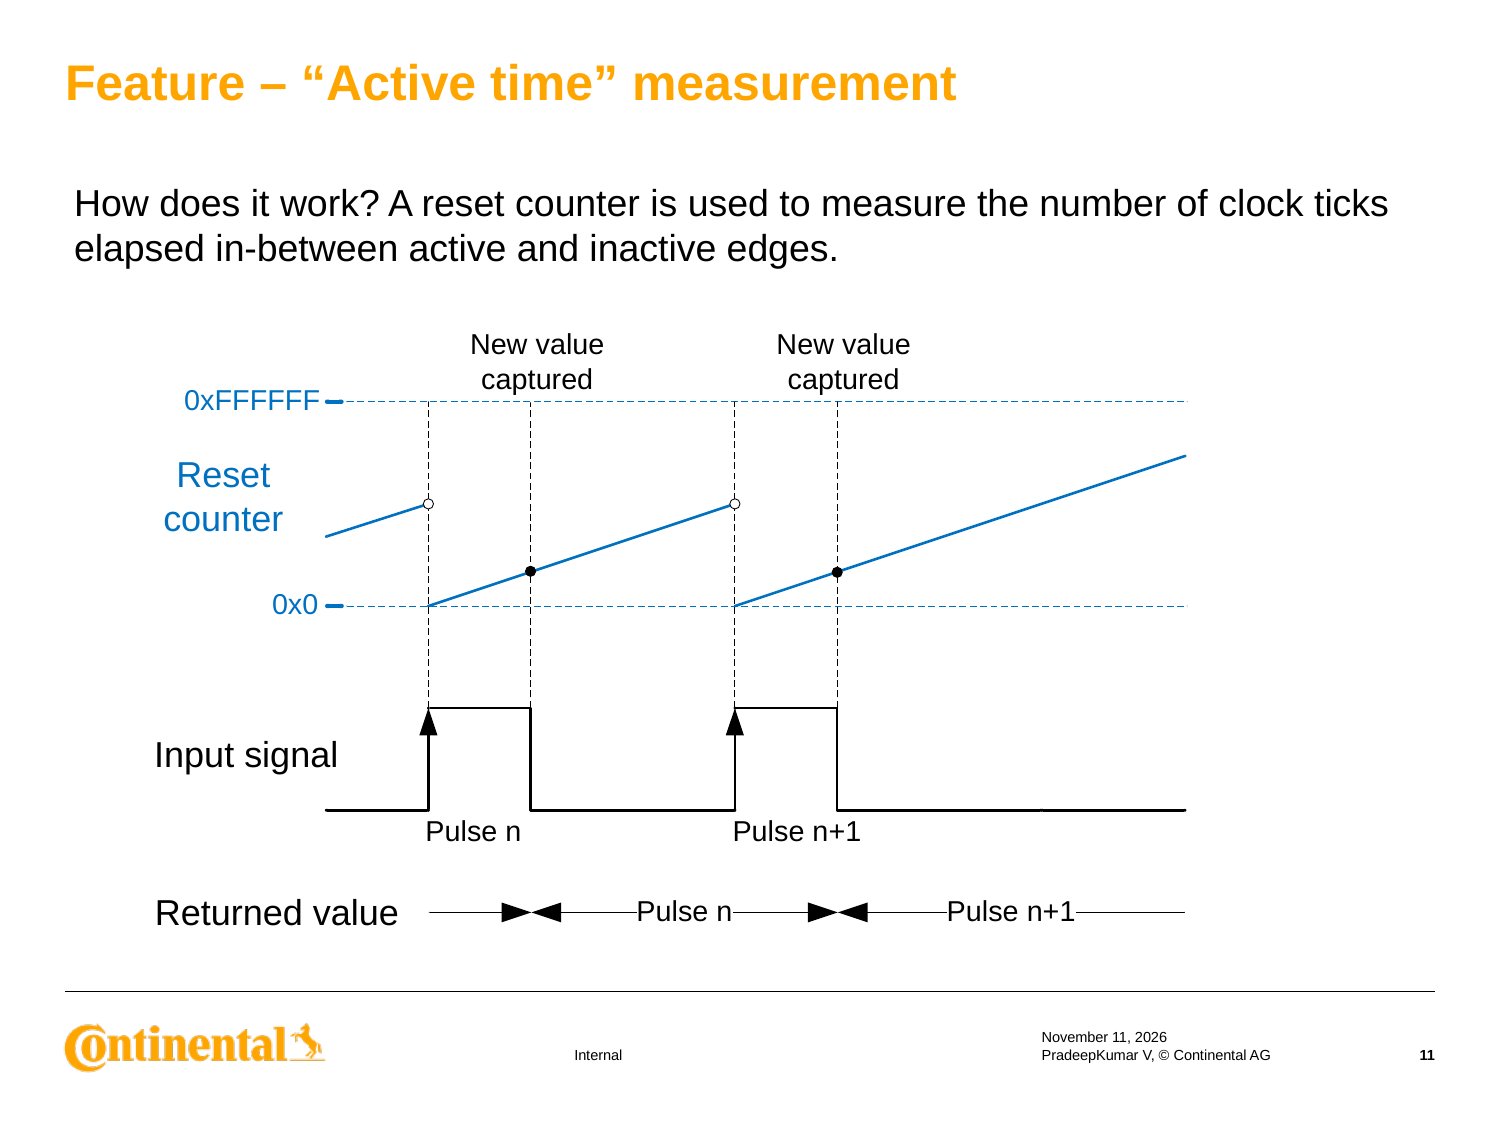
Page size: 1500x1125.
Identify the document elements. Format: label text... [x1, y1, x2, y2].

text_box Feature – “Active time” measurement [64, 50, 1459, 111]
text_box How does it work? A reset counter is used to measure the number of clock ticks elapsed in-between active and inactive edges. [59, 171, 1500, 374]
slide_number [1041, 1021, 1371, 1045]
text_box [149, 319, 1192, 941]
footer PradeepKumar V, © Continental AG [1041, 1045, 1371, 1071]
slide_number 11 [1376, 1045, 1436, 1071]
